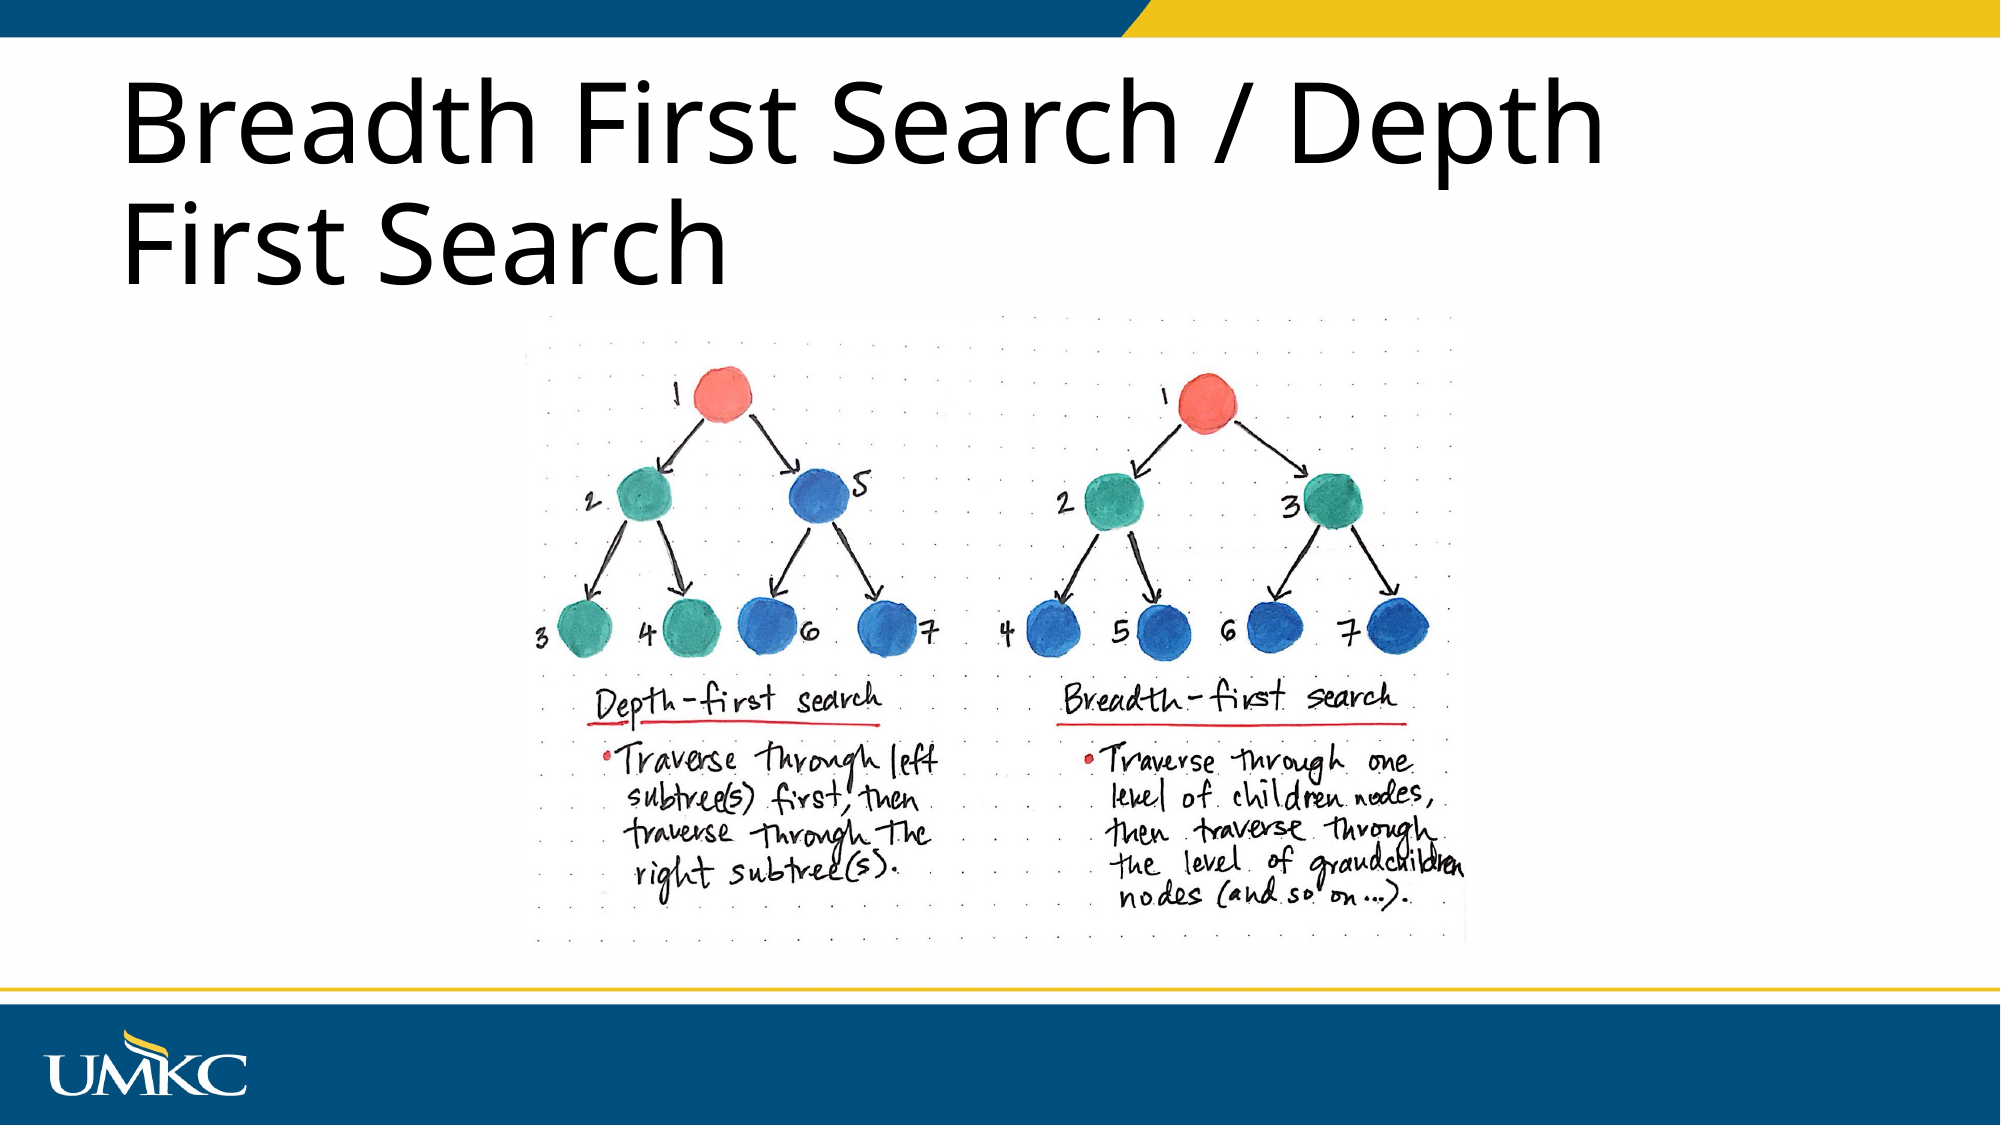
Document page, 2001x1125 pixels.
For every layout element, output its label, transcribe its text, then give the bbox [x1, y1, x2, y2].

picture [0, 0, 2001, 1125]
title Breadth First Search / Depth First Search [103, 56, 1829, 317]
